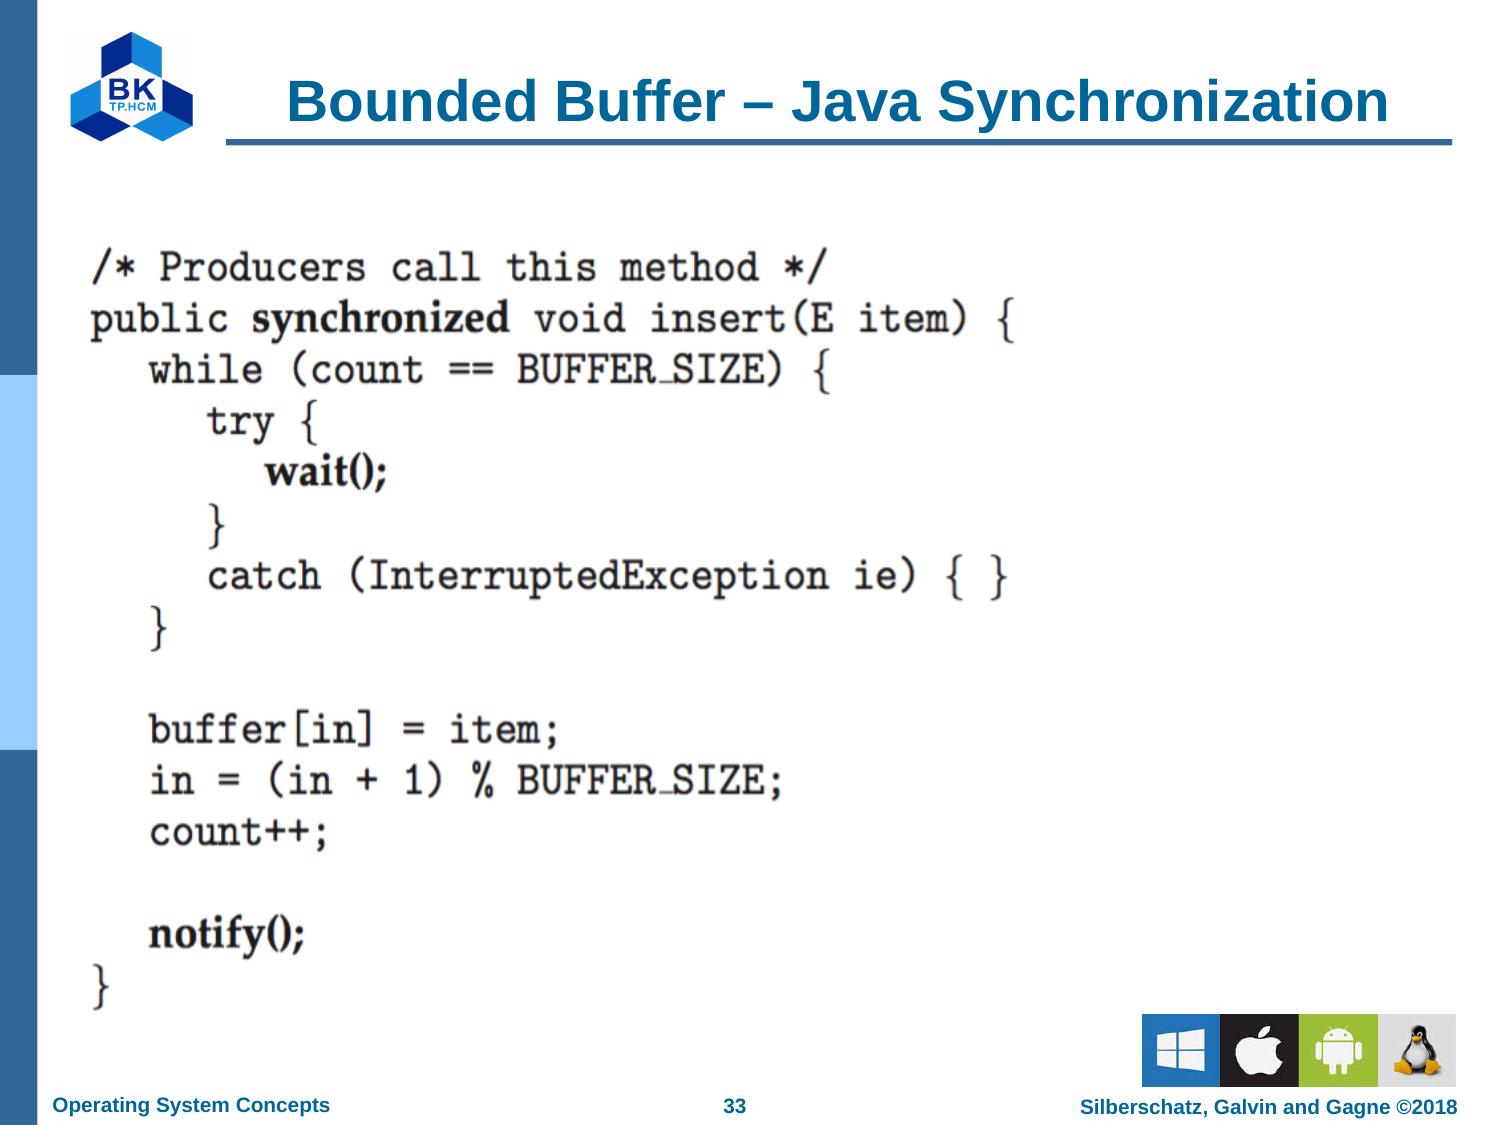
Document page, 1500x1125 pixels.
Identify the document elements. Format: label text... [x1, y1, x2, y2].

picture [69, 30, 194, 143]
picture [50, 221, 1135, 1046]
title Bounded Buffer – Java Synchronization [226, 45, 1452, 141]
picture [1142, 1014, 1456, 1087]
